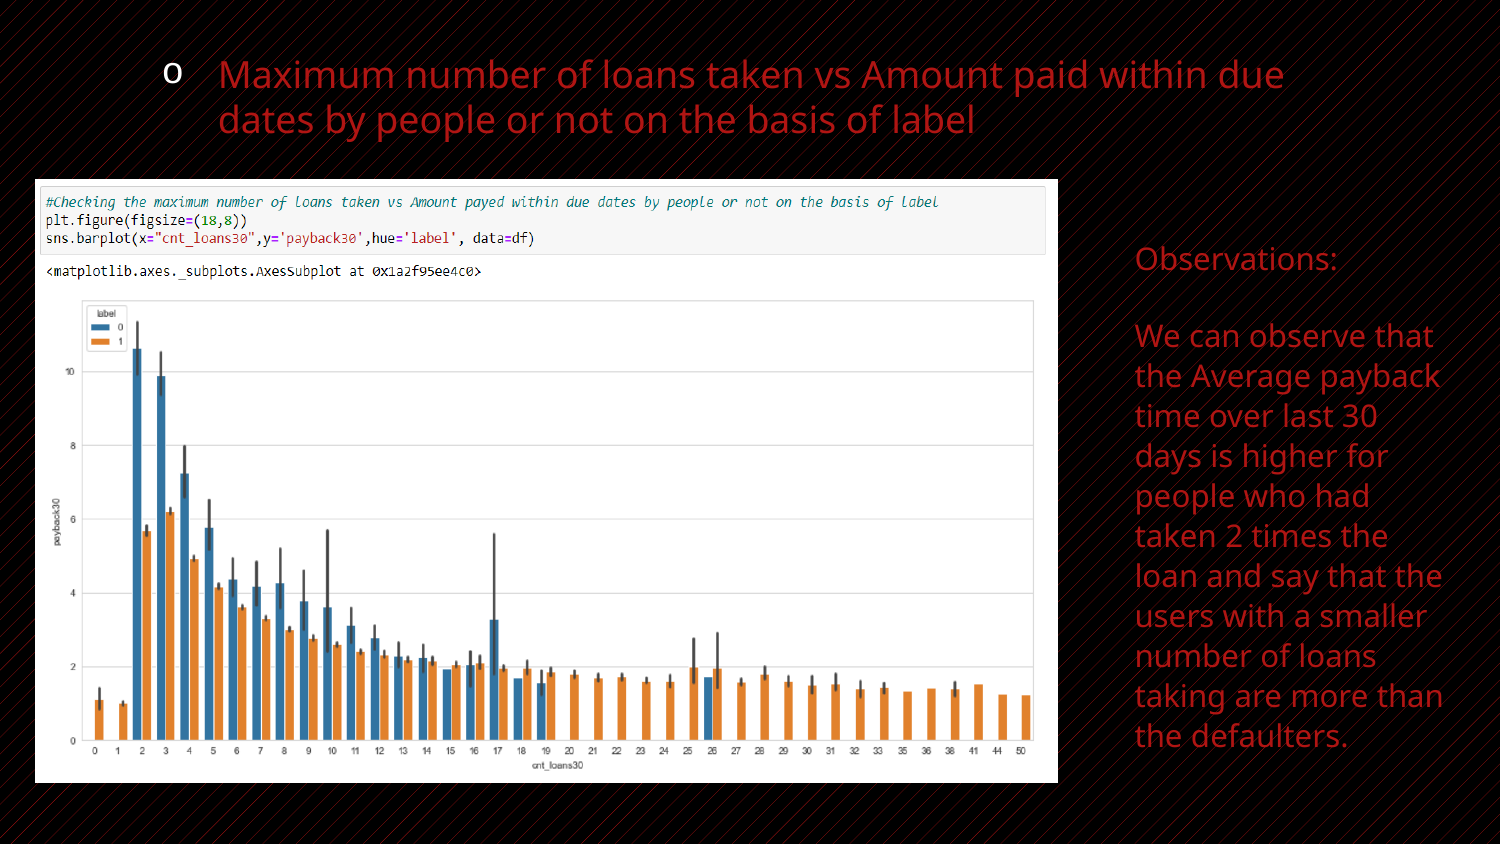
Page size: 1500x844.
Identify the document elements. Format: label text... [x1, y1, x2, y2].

picture [35, 178, 1058, 784]
text_box Observations: We can observe that the Average payback time over last 30 days is higher for people who had taken 2 times the loan and say that the users with a smaller number of loans taking are more than the defaulters. [1119, 231, 1465, 844]
list Maximum number of loans taken vs Amount paid within due dates by people or not on the basis of label [127, 31, 1384, 199]
